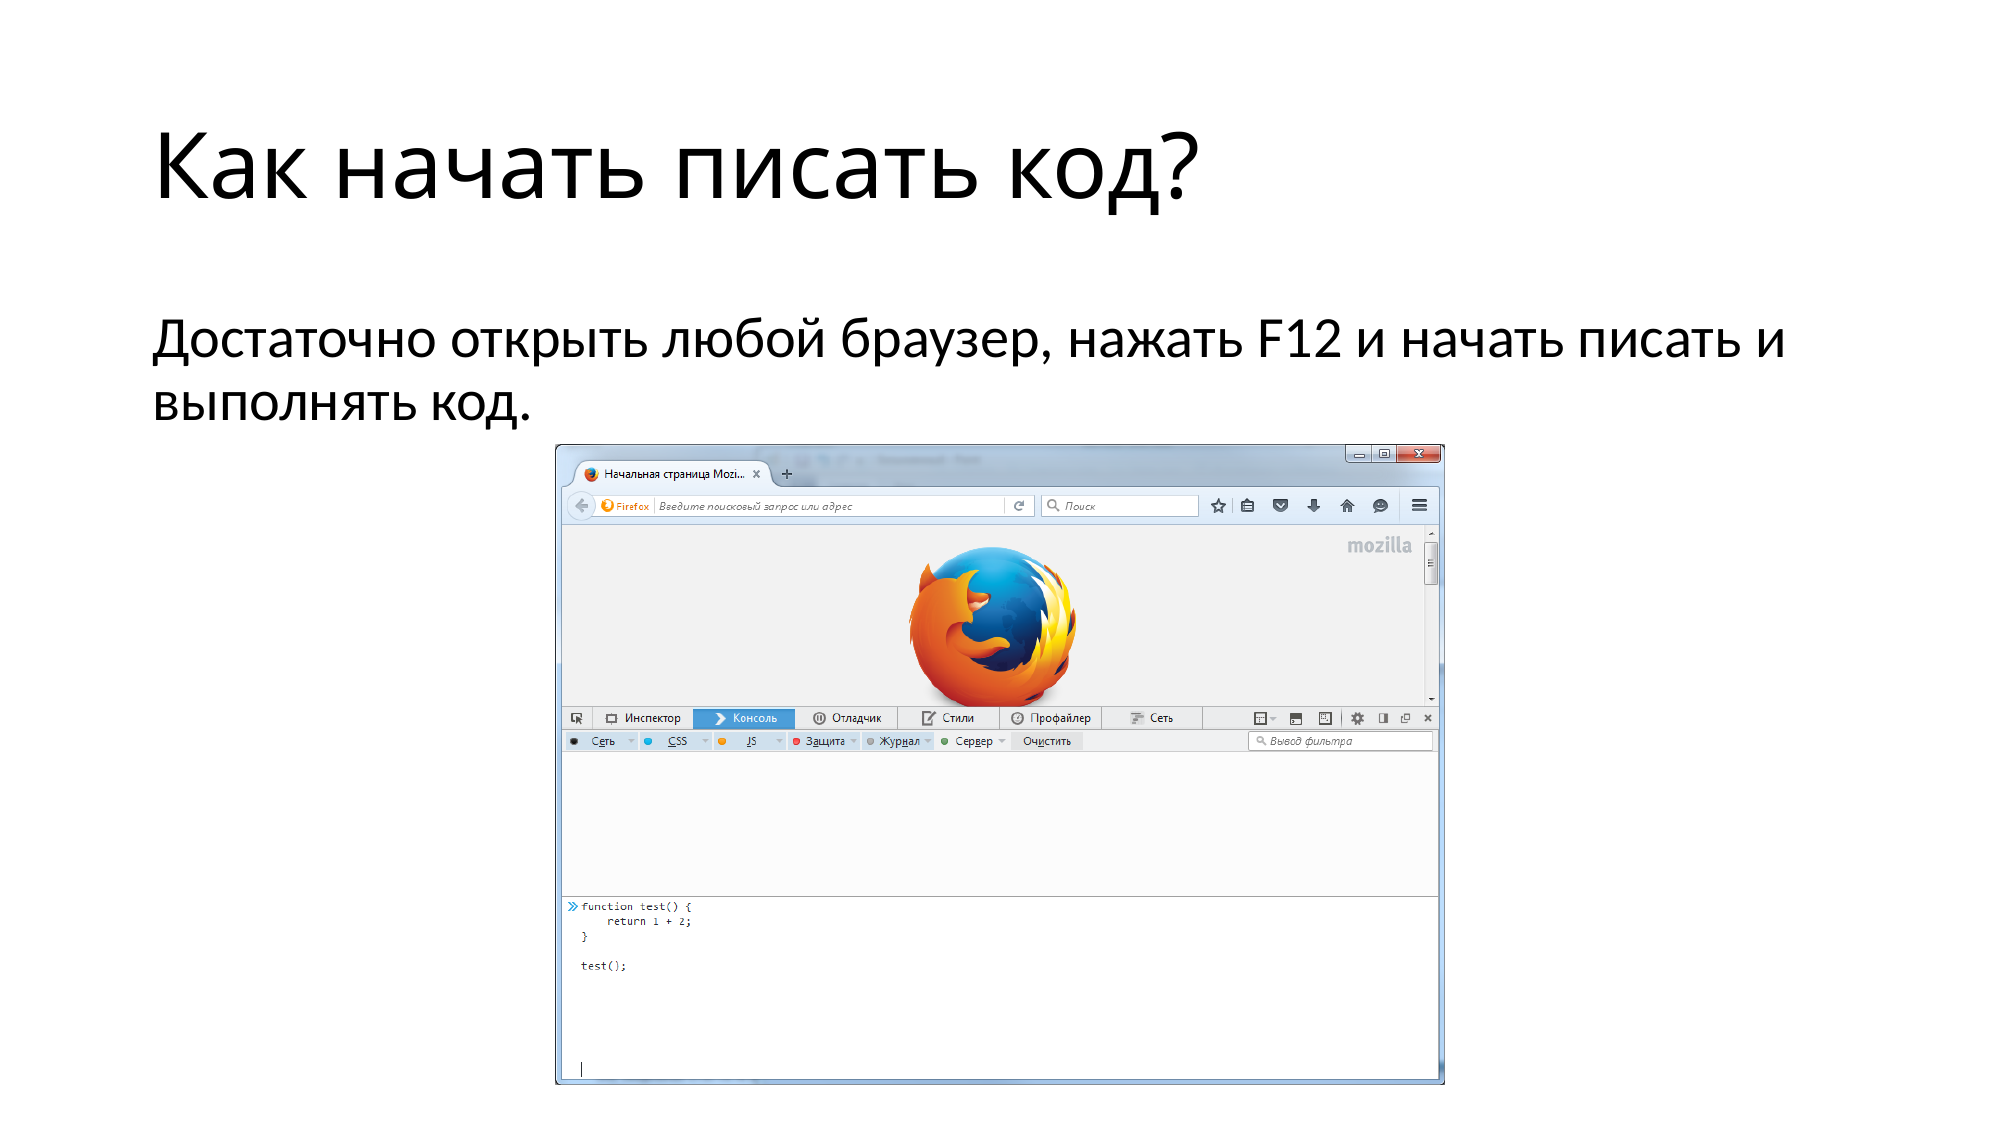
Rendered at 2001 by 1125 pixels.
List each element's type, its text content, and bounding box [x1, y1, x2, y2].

list Достаточно открыть любой браузер, нажать F12 и начать писать и выполнять код. [137, 299, 1863, 1014]
picture [555, 444, 1445, 1085]
title Как начать писать код? [137, 59, 1863, 278]
